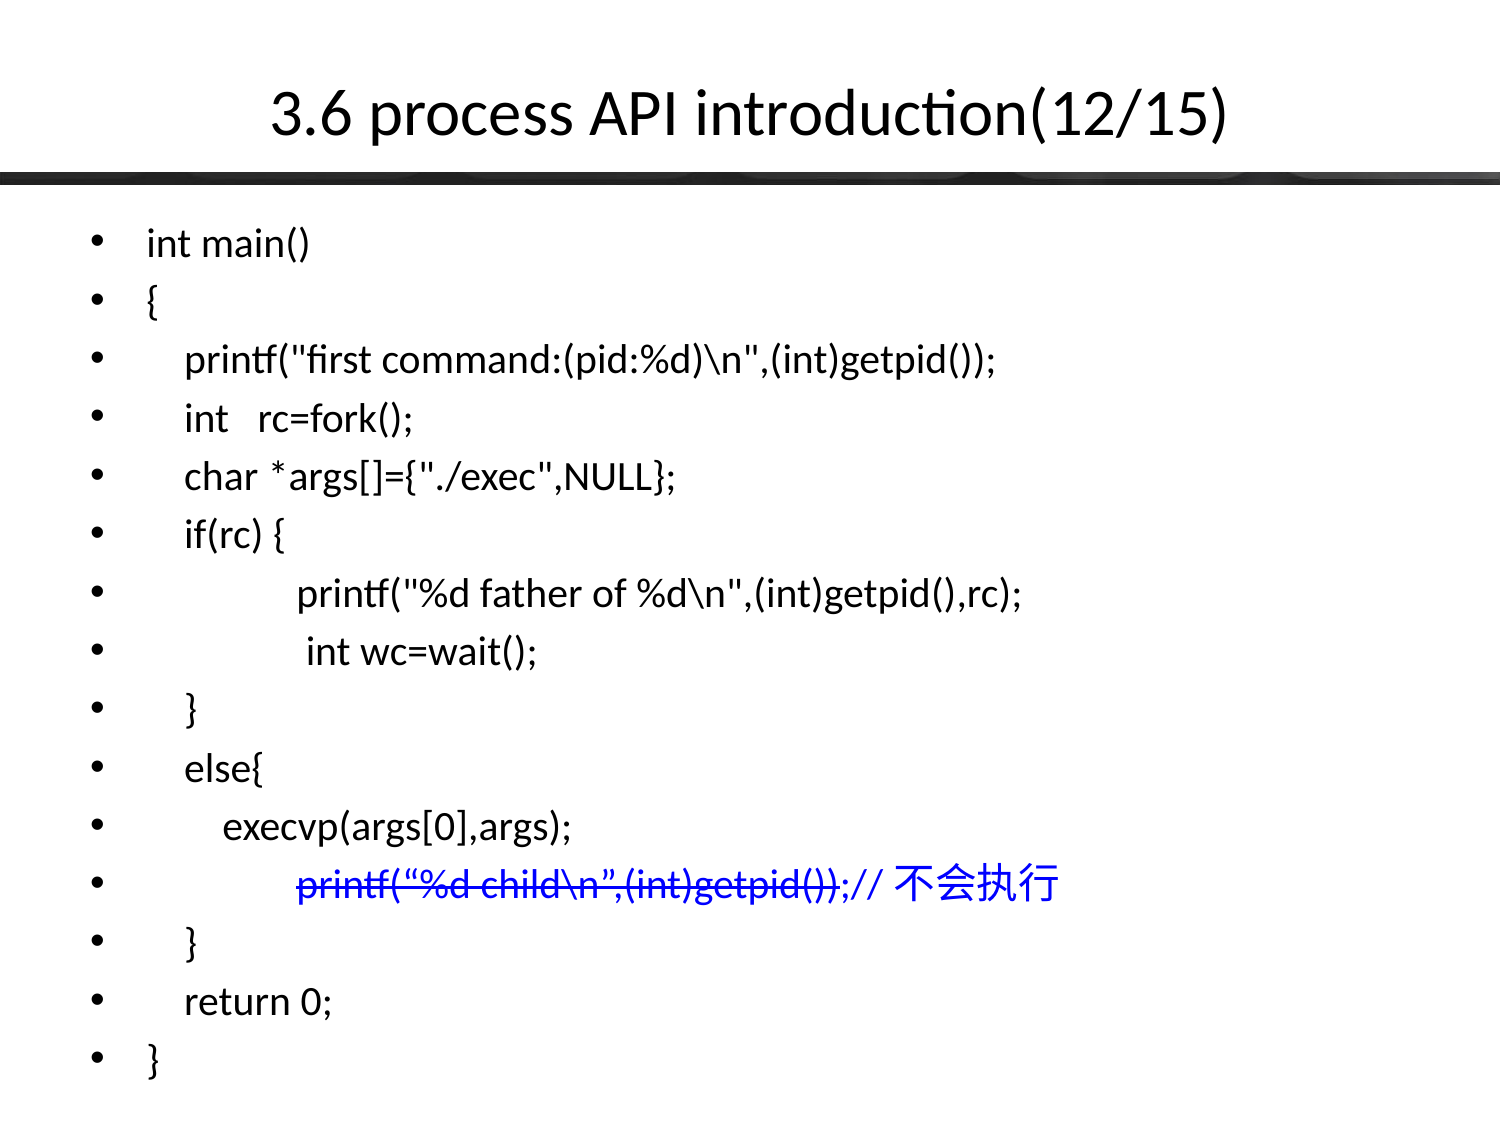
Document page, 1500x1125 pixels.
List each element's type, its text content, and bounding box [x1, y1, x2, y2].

list int main() { printf("first command:(pid:%d)\n",(int)getpid()); int rc=fork(); char *args[]={"./exec",NULL}; if(rc) { printf("%d father of %d\n",(int)getpid(),rc); int wc=wait(); } else{ execvp(args[0],args); printf(“%d child\n”,(int)getpid());//不会执行 } return 0; } [75, 208, 1425, 1075]
title 3.6 process API introduction(12/15) [0, 45, 1500, 173]
picture [0, 173, 1500, 185]
